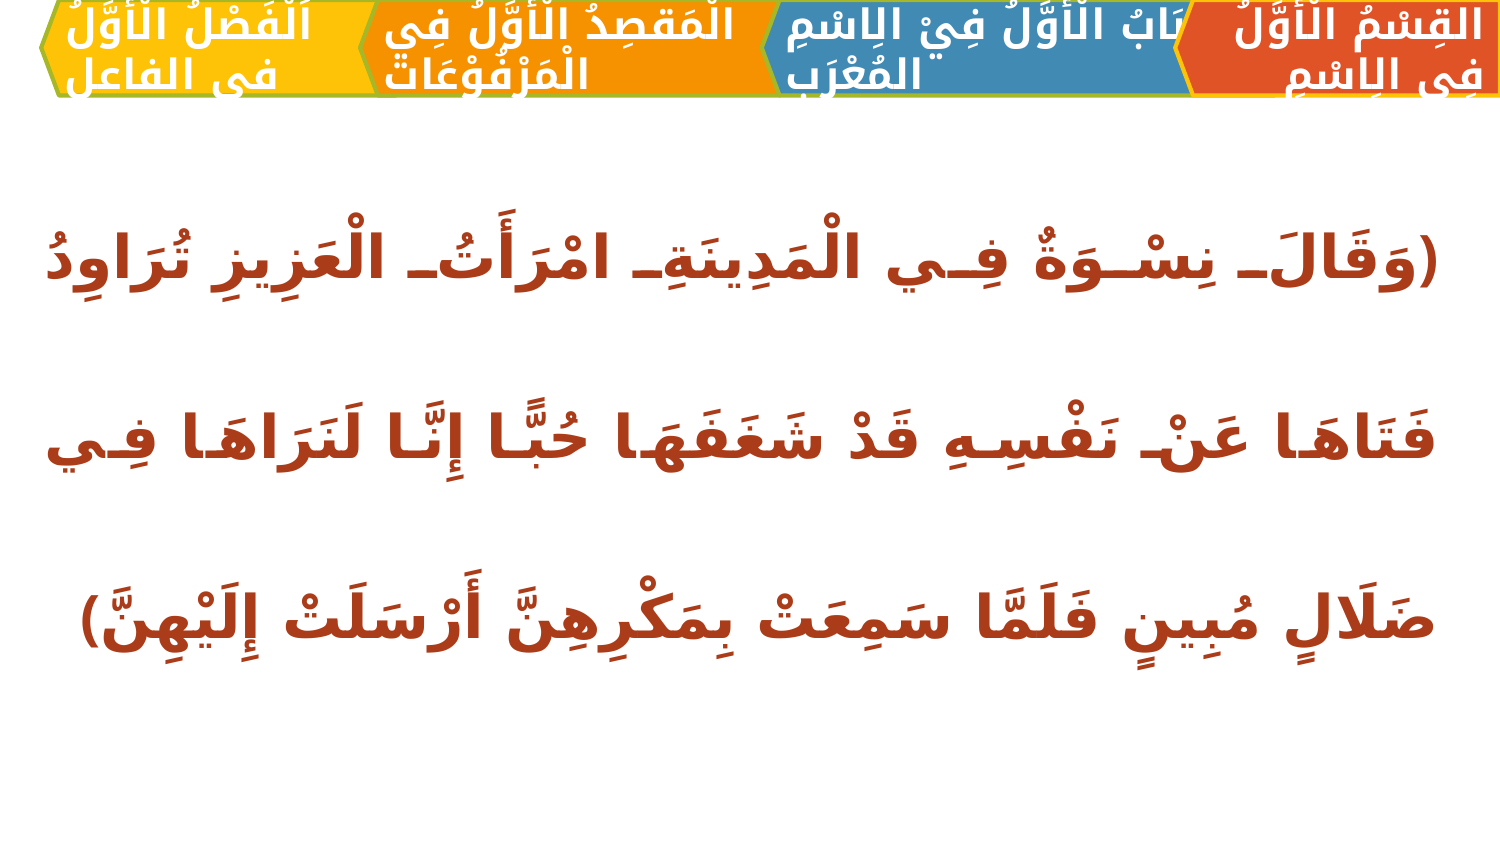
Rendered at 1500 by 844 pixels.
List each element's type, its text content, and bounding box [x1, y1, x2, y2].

text_box الْمَقصِدُ الْأَوَّلُ فِي الْمَرْفُوْعَات [358, 0, 778, 98]
text_box اَلبَابُ الْأَوَّلُ فِيْ الِاسْمِ المُعْرَبِ [759, 0, 1192, 98]
text_box اَلْفَصْلُ الْأَوَّلُ في الفاعل [39, 0, 377, 98]
text_box القِسْمُ الْأَوَّلُ فِي الِاسْمِ [1173, 0, 1500, 98]
list ﴿وَقَالَ نِسْوَةٌ فِي الْمَدِينَةِ امْرَأَتُ الْعَزِيزِ تُرَاوِدُ فَتَاهَا عَنْ نَفْسِهِ قَدْ شَغَفَهَا حُبًّا إِنَّا لَنَرَاهَا فِي ضَلَالٍ مُبِينٍ فَلَمَّا سَمِعَتْ بِمَكْرِهِنَّ أَرْسَلَتْ إِلَيْهِنَّ﴾ [29, 102, 1471, 824]
